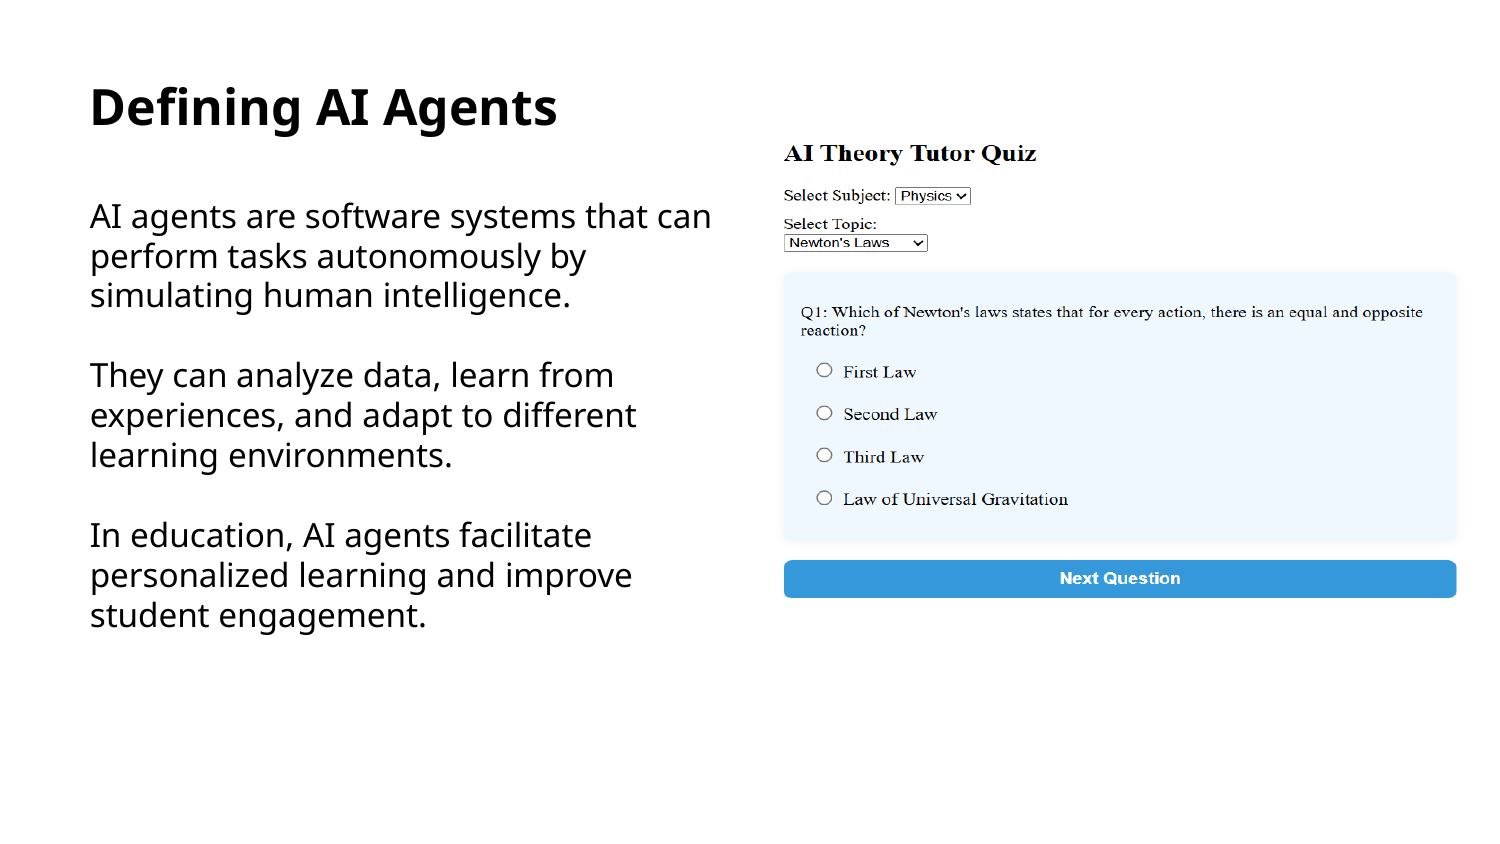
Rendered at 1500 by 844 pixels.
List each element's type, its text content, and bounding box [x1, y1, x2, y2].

text_box AI agents are software systems that can perform tasks autonomously by simulating human intelligence. They can analyze data, learn from experiences, and adapt to different learning environments. In education, AI agents facilitate personalized learning and improve student engagement. [74, 187, 749, 713]
text_box Defining AI Agents [74, 37, 1425, 173]
picture [749, 131, 1474, 713]
